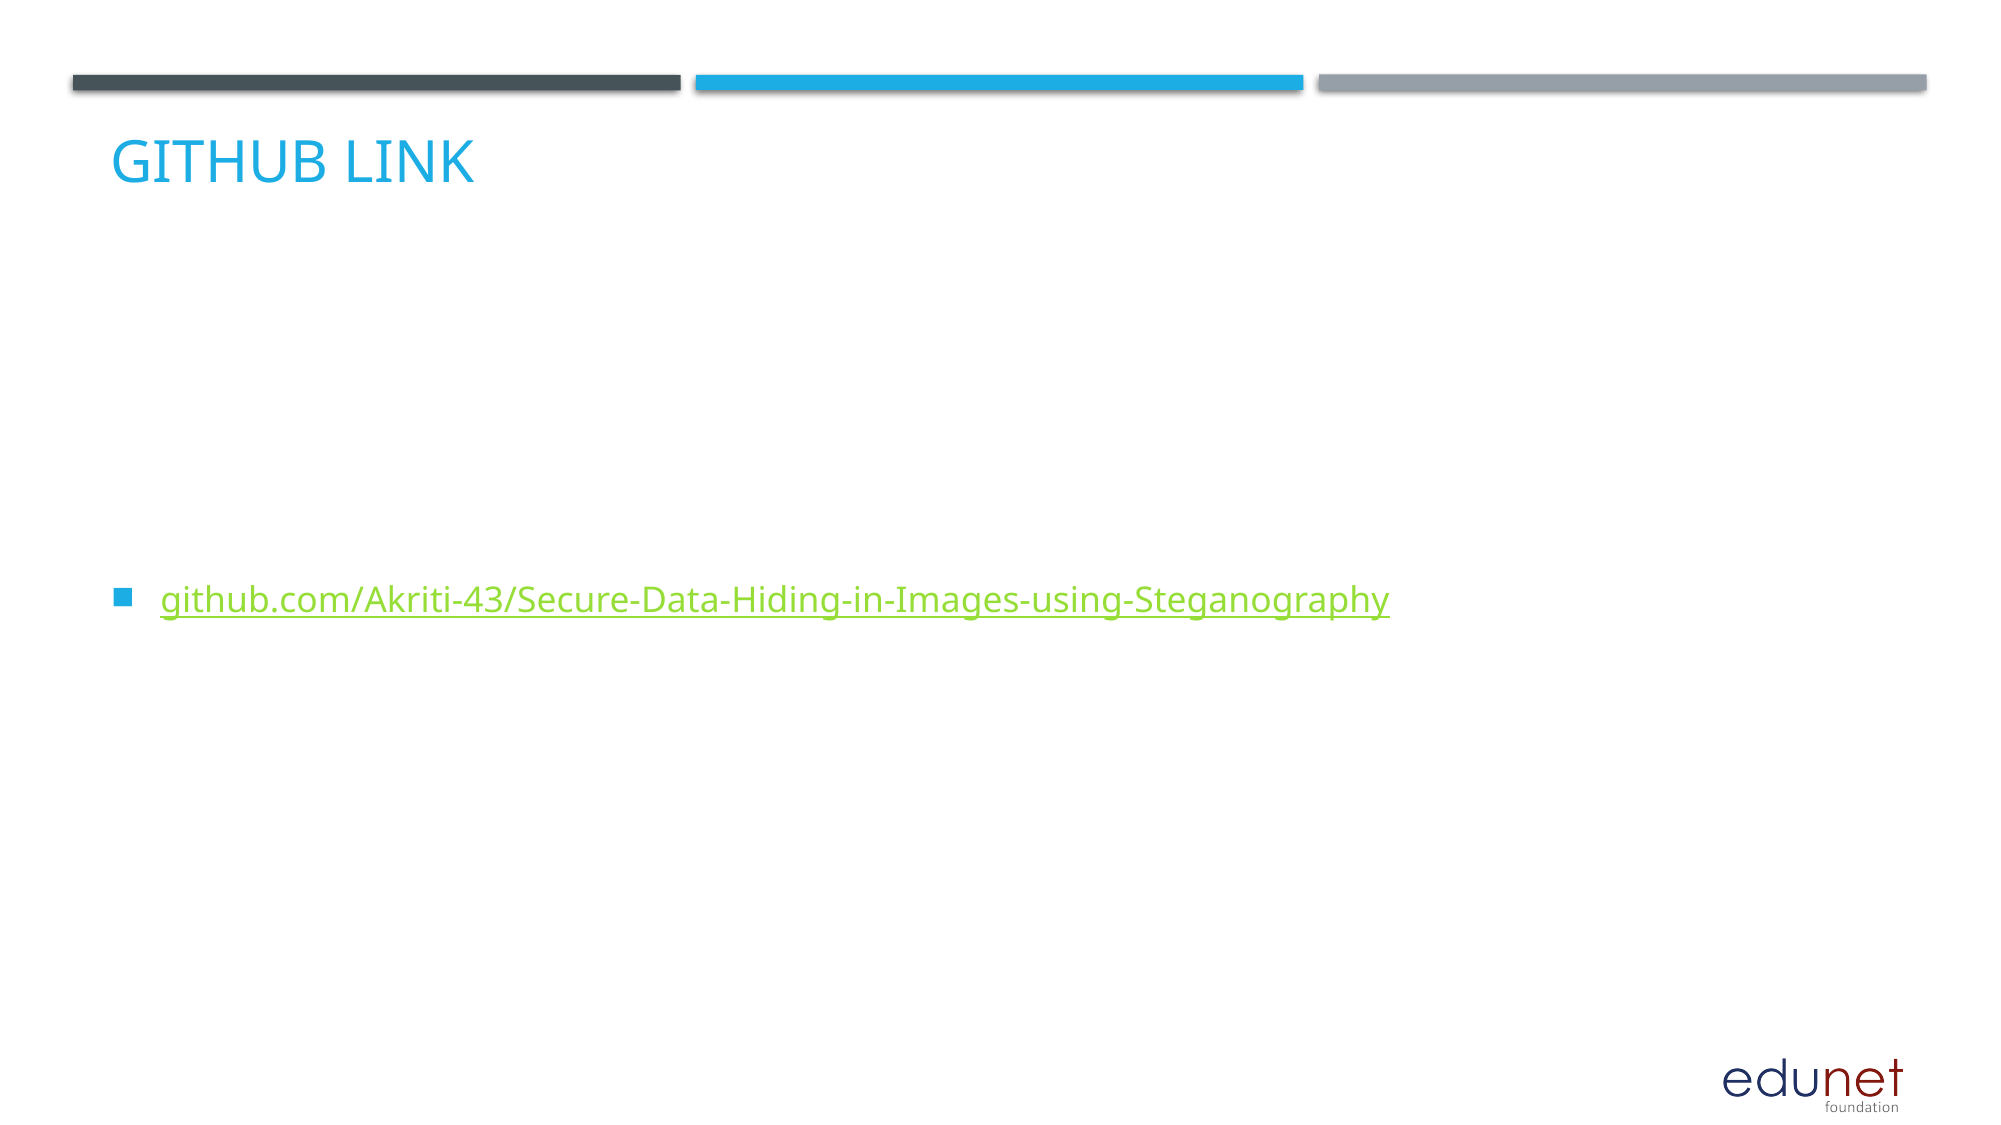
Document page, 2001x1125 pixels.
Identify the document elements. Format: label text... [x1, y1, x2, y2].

title GitHub Link [95, 115, 1905, 203]
list github.com/Akriti-43/Secure-Data-Hiding-in-Images-using-Steganography [95, 215, 1905, 983]
picture [1719, 1056, 1905, 1116]
